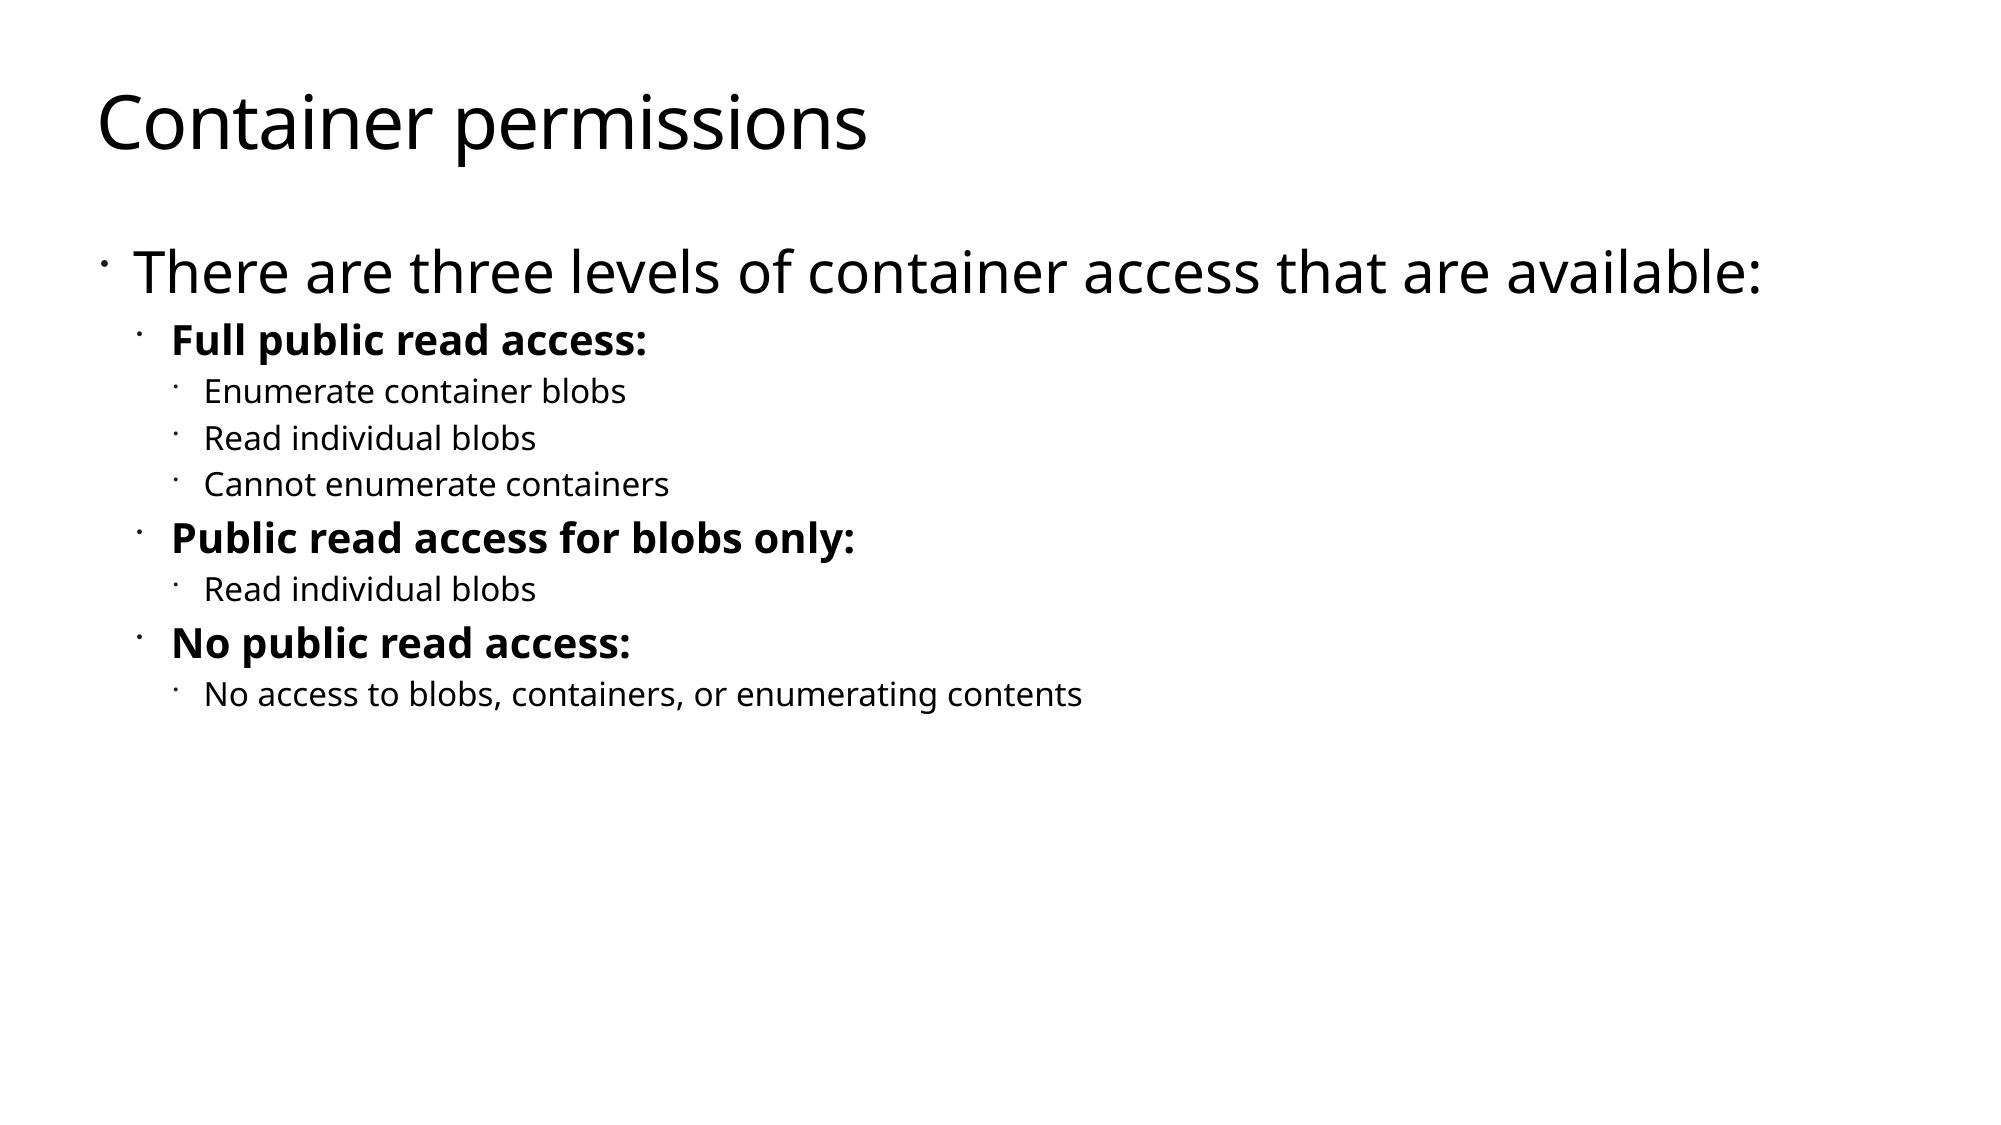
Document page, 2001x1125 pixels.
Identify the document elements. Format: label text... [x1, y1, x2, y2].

list There are three levels of container access that are available: Full public read access: Enumerate container blobs Read individual blobs Cannot enumerate containers Public read access for blobs only: Read individual blobs No public read access: No access to blobs, containers, or enumerating contents [95, 235, 1904, 816]
title Container permissions [96, 75, 1904, 166]
